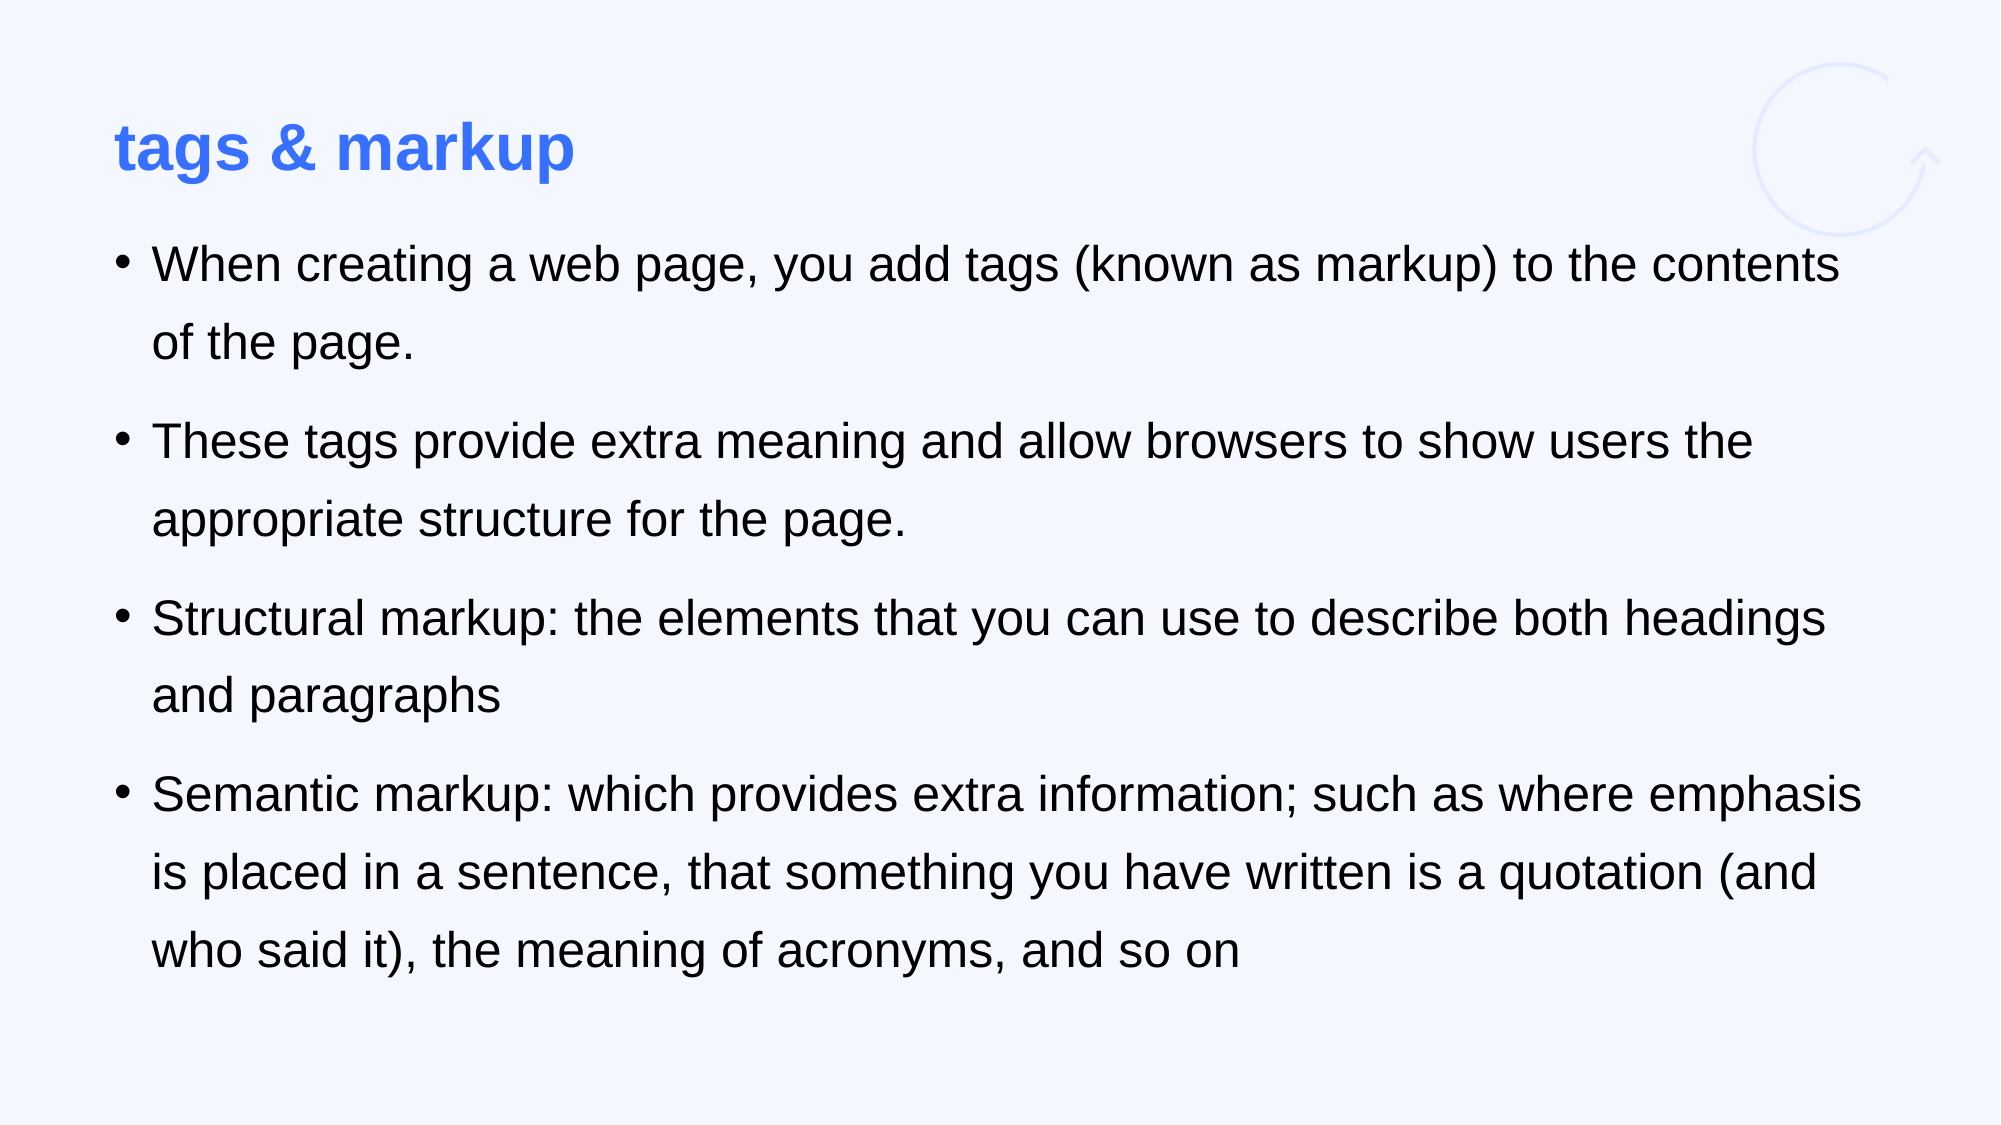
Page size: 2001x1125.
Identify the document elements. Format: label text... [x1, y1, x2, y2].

list When creating a web page, you add tags (known as markup) to the contents of the page. These tags provide extra meaning and allow browsers to show users the appropriate structure for the page. Structural markup: the elements that you can use to describe both headings and paragraphs Semantic markup: which provides extra information; such as where emphasis is placed in a sentence, that something you have written is a quotation (and who said it), the meaning of acronyms, and so on [114, 213, 1886, 1013]
title tags & markup [114, 65, 1886, 184]
